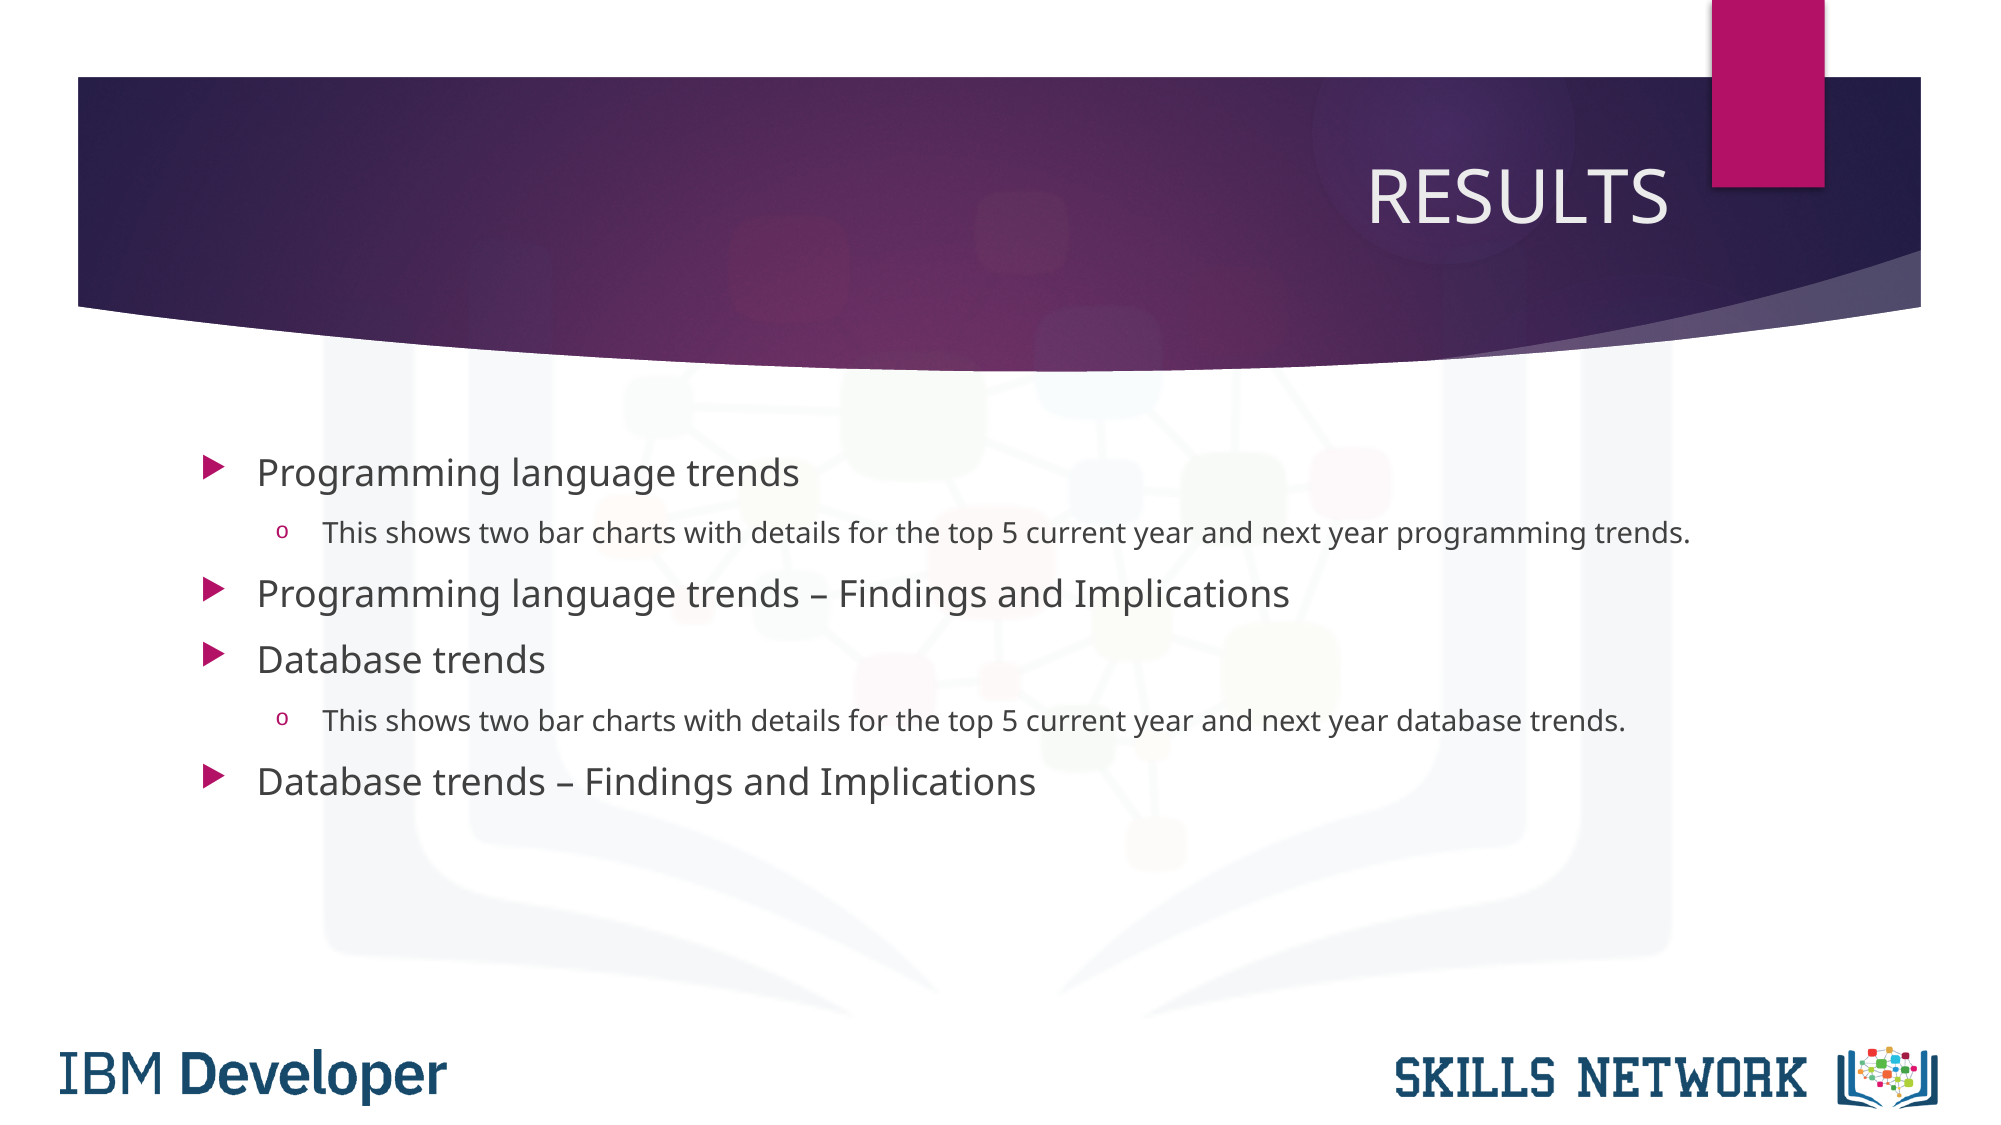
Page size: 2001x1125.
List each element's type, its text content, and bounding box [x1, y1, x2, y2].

list Programming language trends This shows two bar charts with details for the top 5 current year and next year programming trends. Programming language trends – Findings and Implications Database trends This shows two bar charts with details for the top 5 current year and next year database trends. Database trends – Findings and Implications [185, 441, 1749, 932]
picture [1390, 1045, 1945, 1111]
title RESULTS [248, 135, 1686, 252]
picture [55, 1045, 459, 1108]
